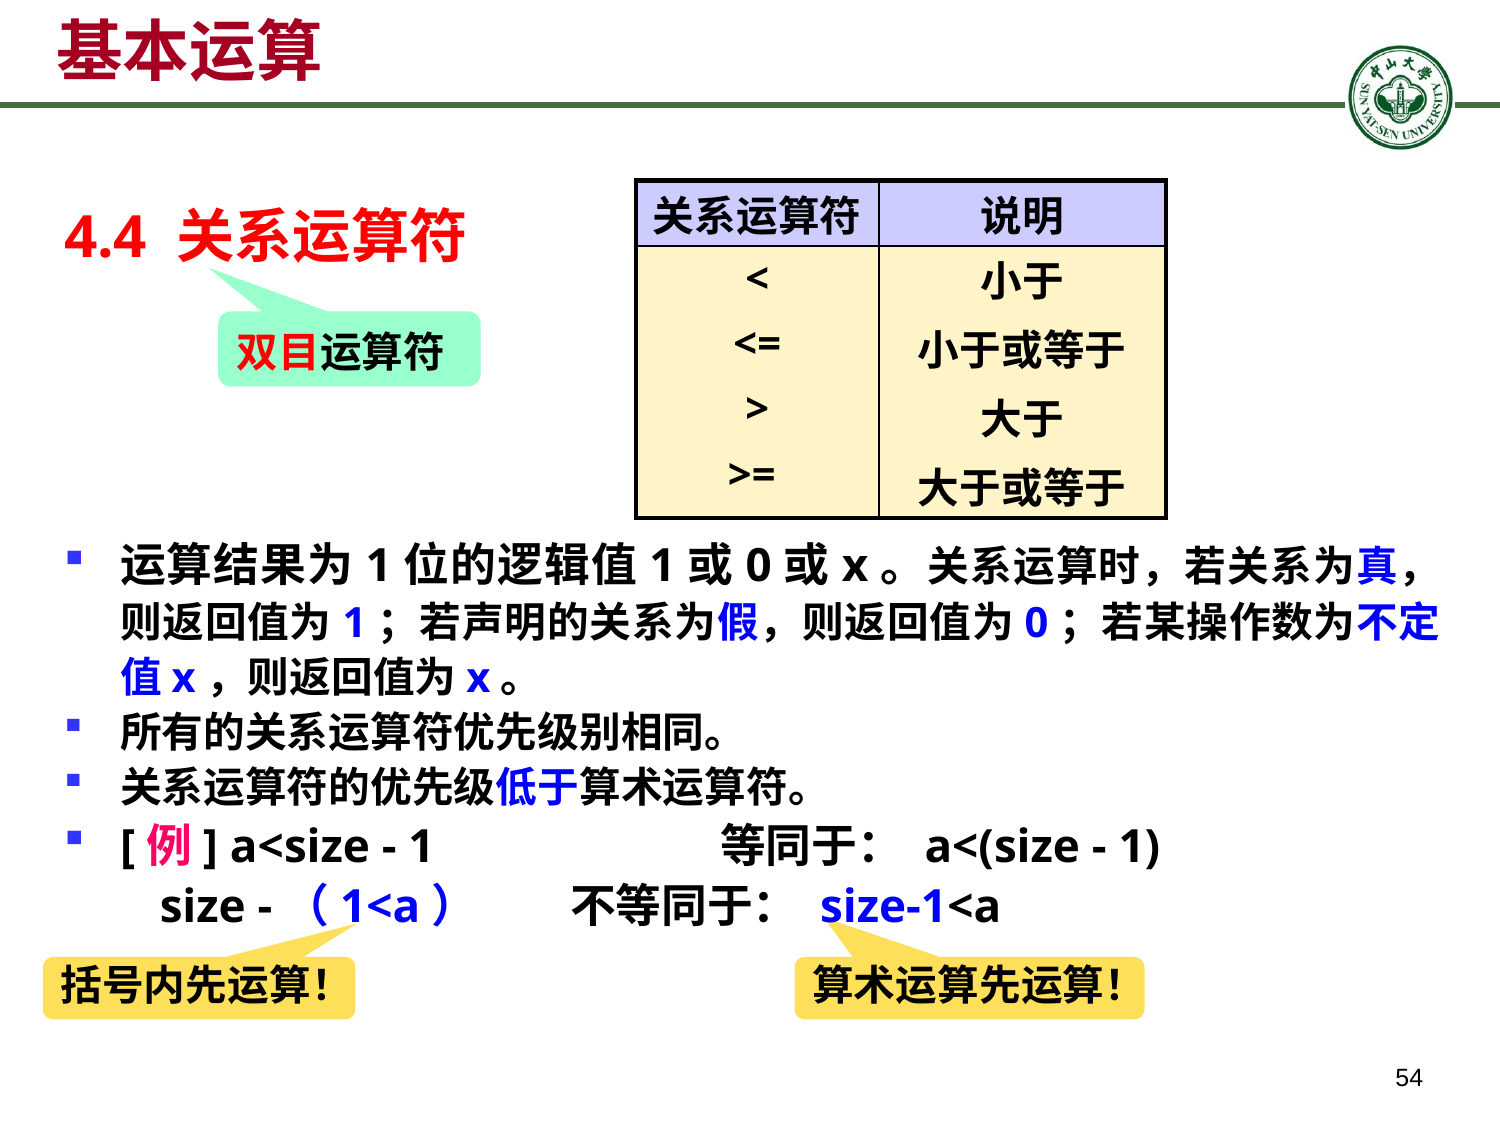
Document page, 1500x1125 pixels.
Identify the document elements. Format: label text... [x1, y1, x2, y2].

text_box 4.4 关系运算符 [49, 184, 546, 290]
table_cell < <= > >= [638, 247, 878, 516]
table_header 关系运算符 [638, 183, 878, 245]
table_header 说明 [880, 183, 1164, 245]
text_box 括号内先运算！ [42, 923, 358, 1020]
title 基本运算 [41, 0, 1194, 96]
text_box 运算结果为1位的逻辑值1或0或x。关系运算时，若关系为真，则返回值为1；若声明的关系为假，则返回值为0；若某操作数为不定值x，则返回值为x。 所有的关系运算符优先级别相同。 关系运算符的优先级低于算术运算符。 [例] a<size - 1 等同于： a<(size - 1) size -（1<a） 不等同于： size-1<a [48, 523, 1456, 911]
picture [1345, 42, 1455, 152]
table_cell 小于 小于或等于 大于 大于或等于 [880, 247, 1164, 516]
text_box 算术运算先运算！ [794, 917, 1145, 1020]
text_box 双目运算符 [208, 267, 481, 387]
